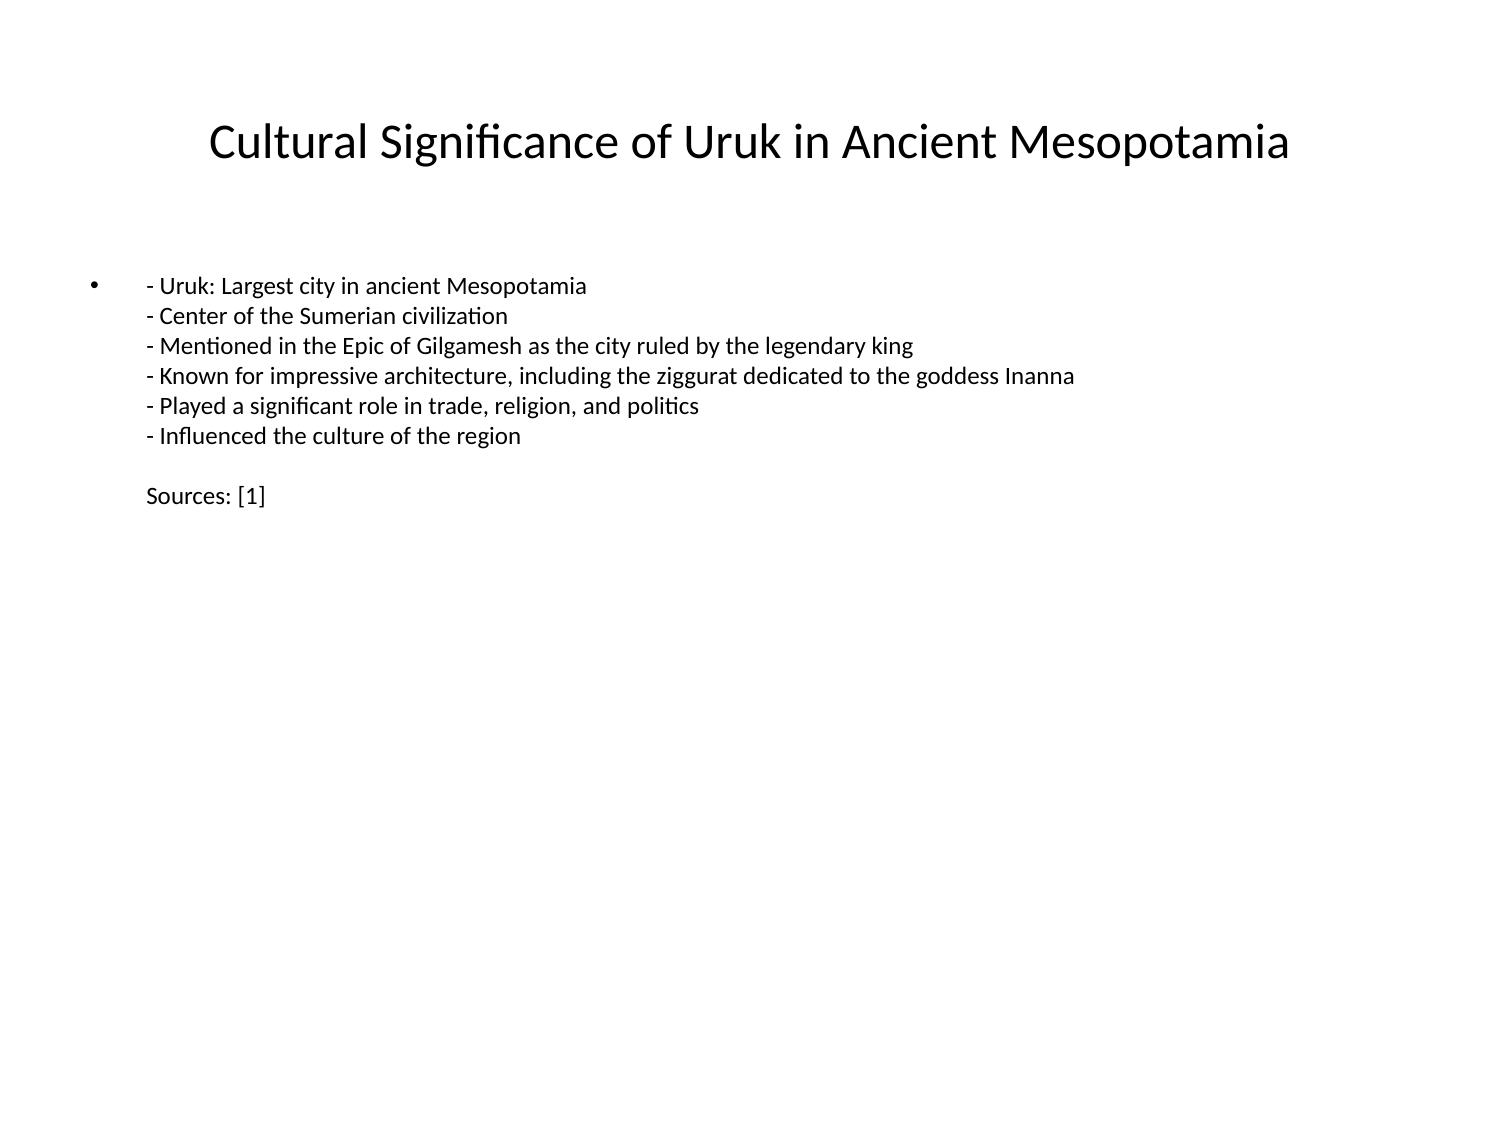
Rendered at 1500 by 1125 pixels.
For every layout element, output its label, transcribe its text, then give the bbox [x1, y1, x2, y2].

list - Uruk: Largest city in ancient Mesopotamia - Center of the Sumerian civilization - Mentioned in the Epic of Gilgamesh as the city ruled by the legendary king - Known for impressive architecture, including the ziggurat dedicated to the goddess Inanna - Played a significant role in trade, religion, and politics - Influenced the culture of the region Sources: [1] [75, 262, 1425, 1005]
title Cultural Significance of Uruk in Ancient Mesopotamia [75, 45, 1425, 233]
